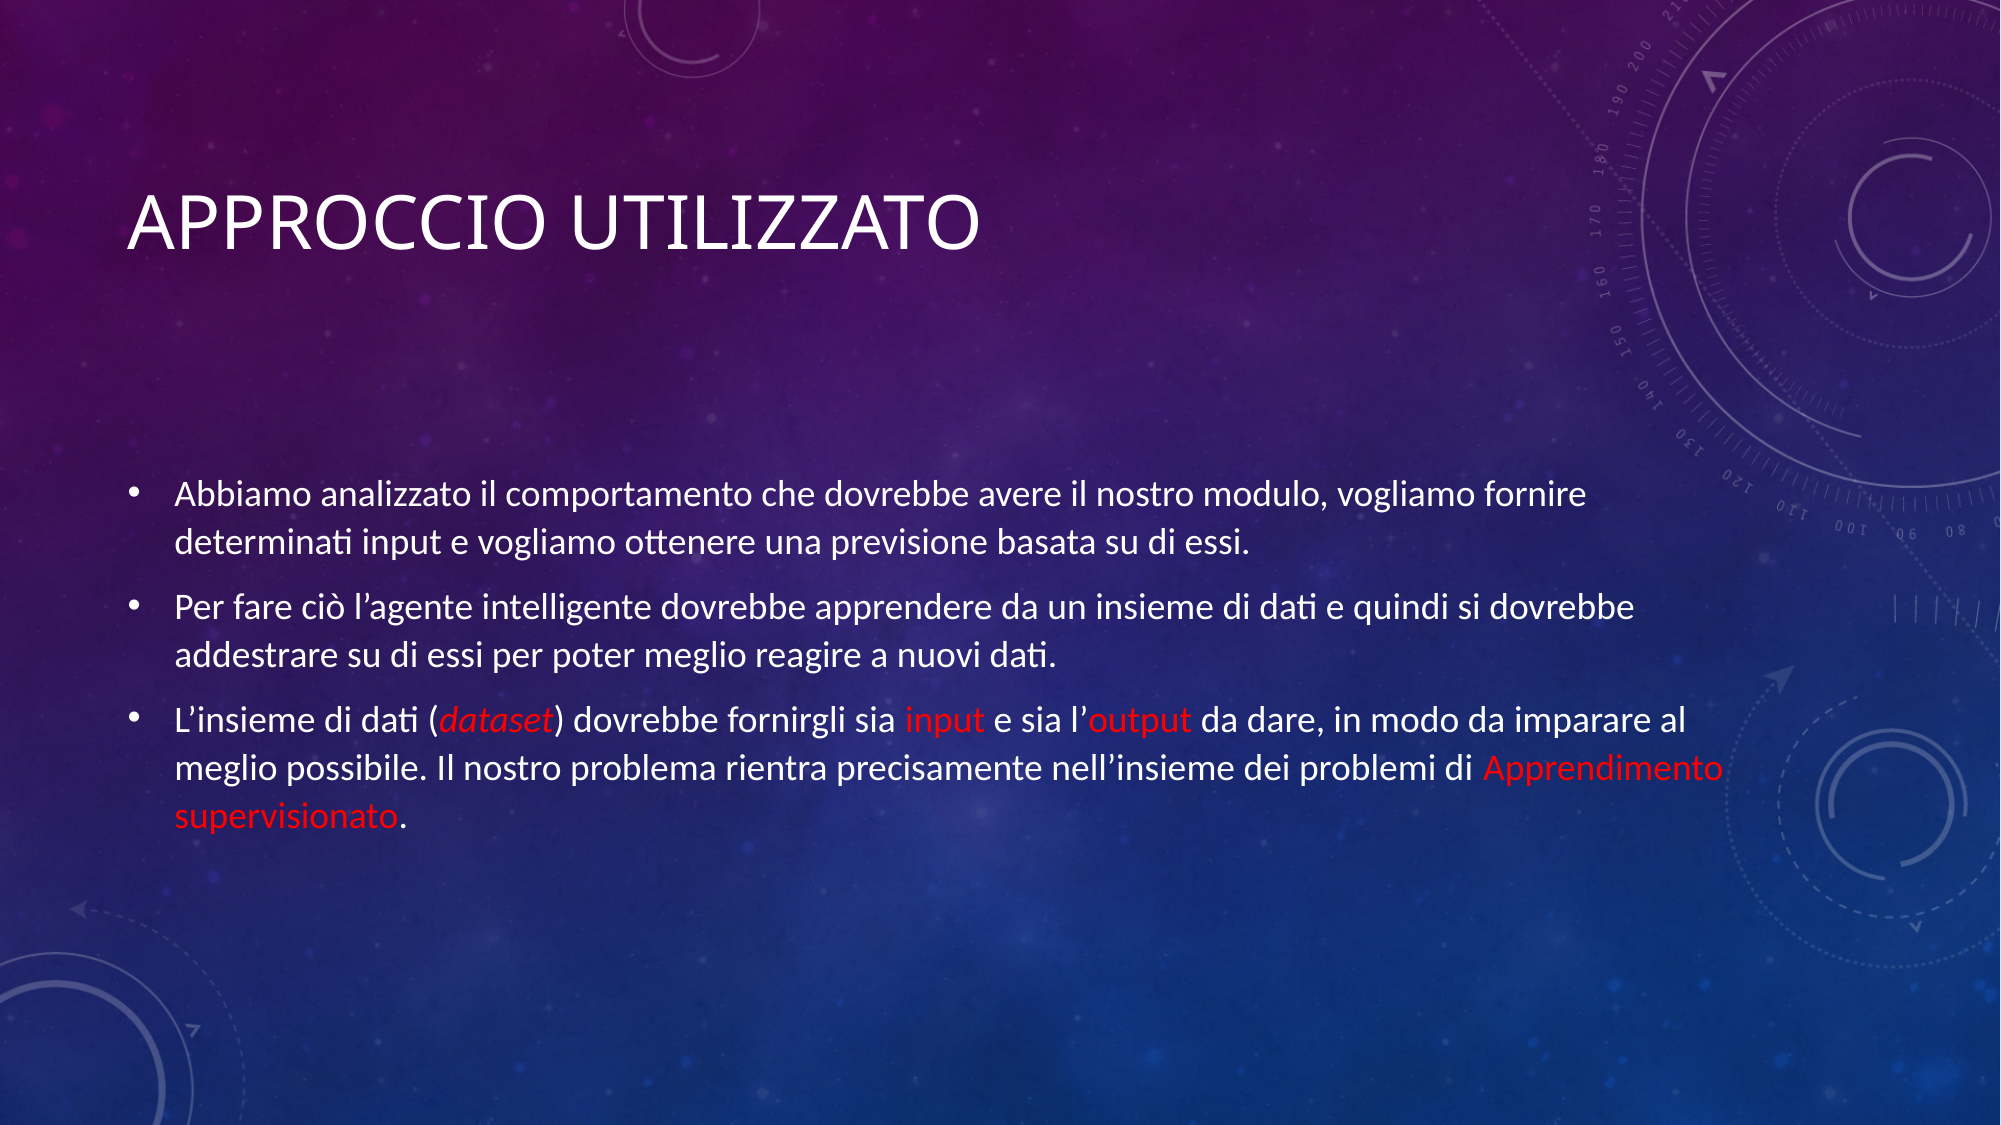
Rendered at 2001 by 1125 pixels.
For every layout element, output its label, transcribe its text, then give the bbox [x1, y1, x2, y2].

title Approccio Utilizzato [112, 99, 1775, 339]
picture [0, 0, 2001, 1125]
list Abbiamo analizzato il comportamento che dovrebbe avere il nostro modulo, vogliamo fornire determinati input e vogliamo ottenere una previsione basata su di essi. Per fare ciò l’agente intelligente dovrebbe apprendere da un insieme di dati e quindi si dovrebbe addestrare su di essi per poter meglio reagire a nuovi dati. L’insieme di dati (dataset) dovrebbe fornirgli sia input e sia l’output da dare, in modo da imparare al meglio possibile. Il nostro problema rientra precisamente nell’insieme dei problemi di Apprendimento supervisionato. [112, 351, 1775, 950]
